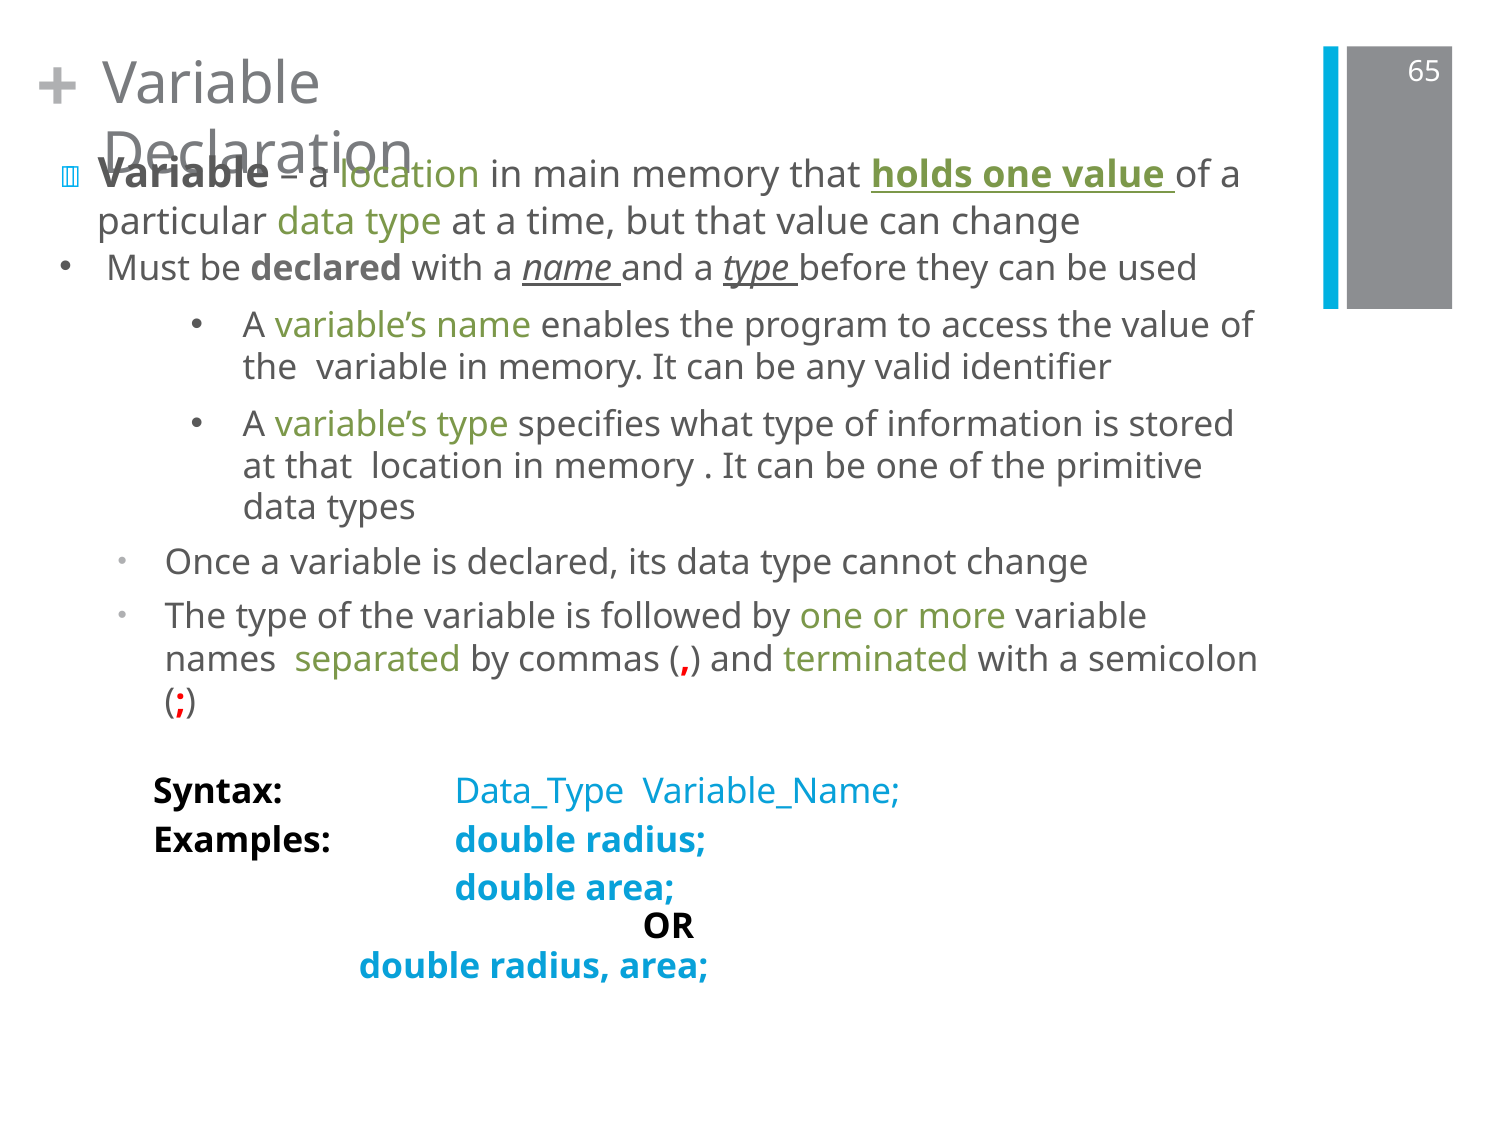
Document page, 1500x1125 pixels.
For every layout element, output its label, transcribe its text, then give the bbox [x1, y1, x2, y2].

text_box  Variable – a location in main memory that holds one value of a particular data type at a time, but that value can change Must be declared with a name and a type before they can be used A variable’s name enables the program to access the value of the variable in memory. It can be any valid identifier A variable’s type specifies what type of information is stored at that location in memory . It can be one of the primitive data types Once a variable is declared, its data type cannot change The type of the variable is followed by one or more variable names separated by commas (,) and terminated with a semicolon (;) Syntax: Data_Type Variable_Name; Examples: double radius; double area; OR double radius, area; [57, 149, 1299, 986]
text_box [1323, 46, 1339, 309]
text_box Variable Declaration [100, 45, 616, 149]
text_box + [34, 37, 89, 128]
text_box 65 [1405, 52, 1442, 88]
